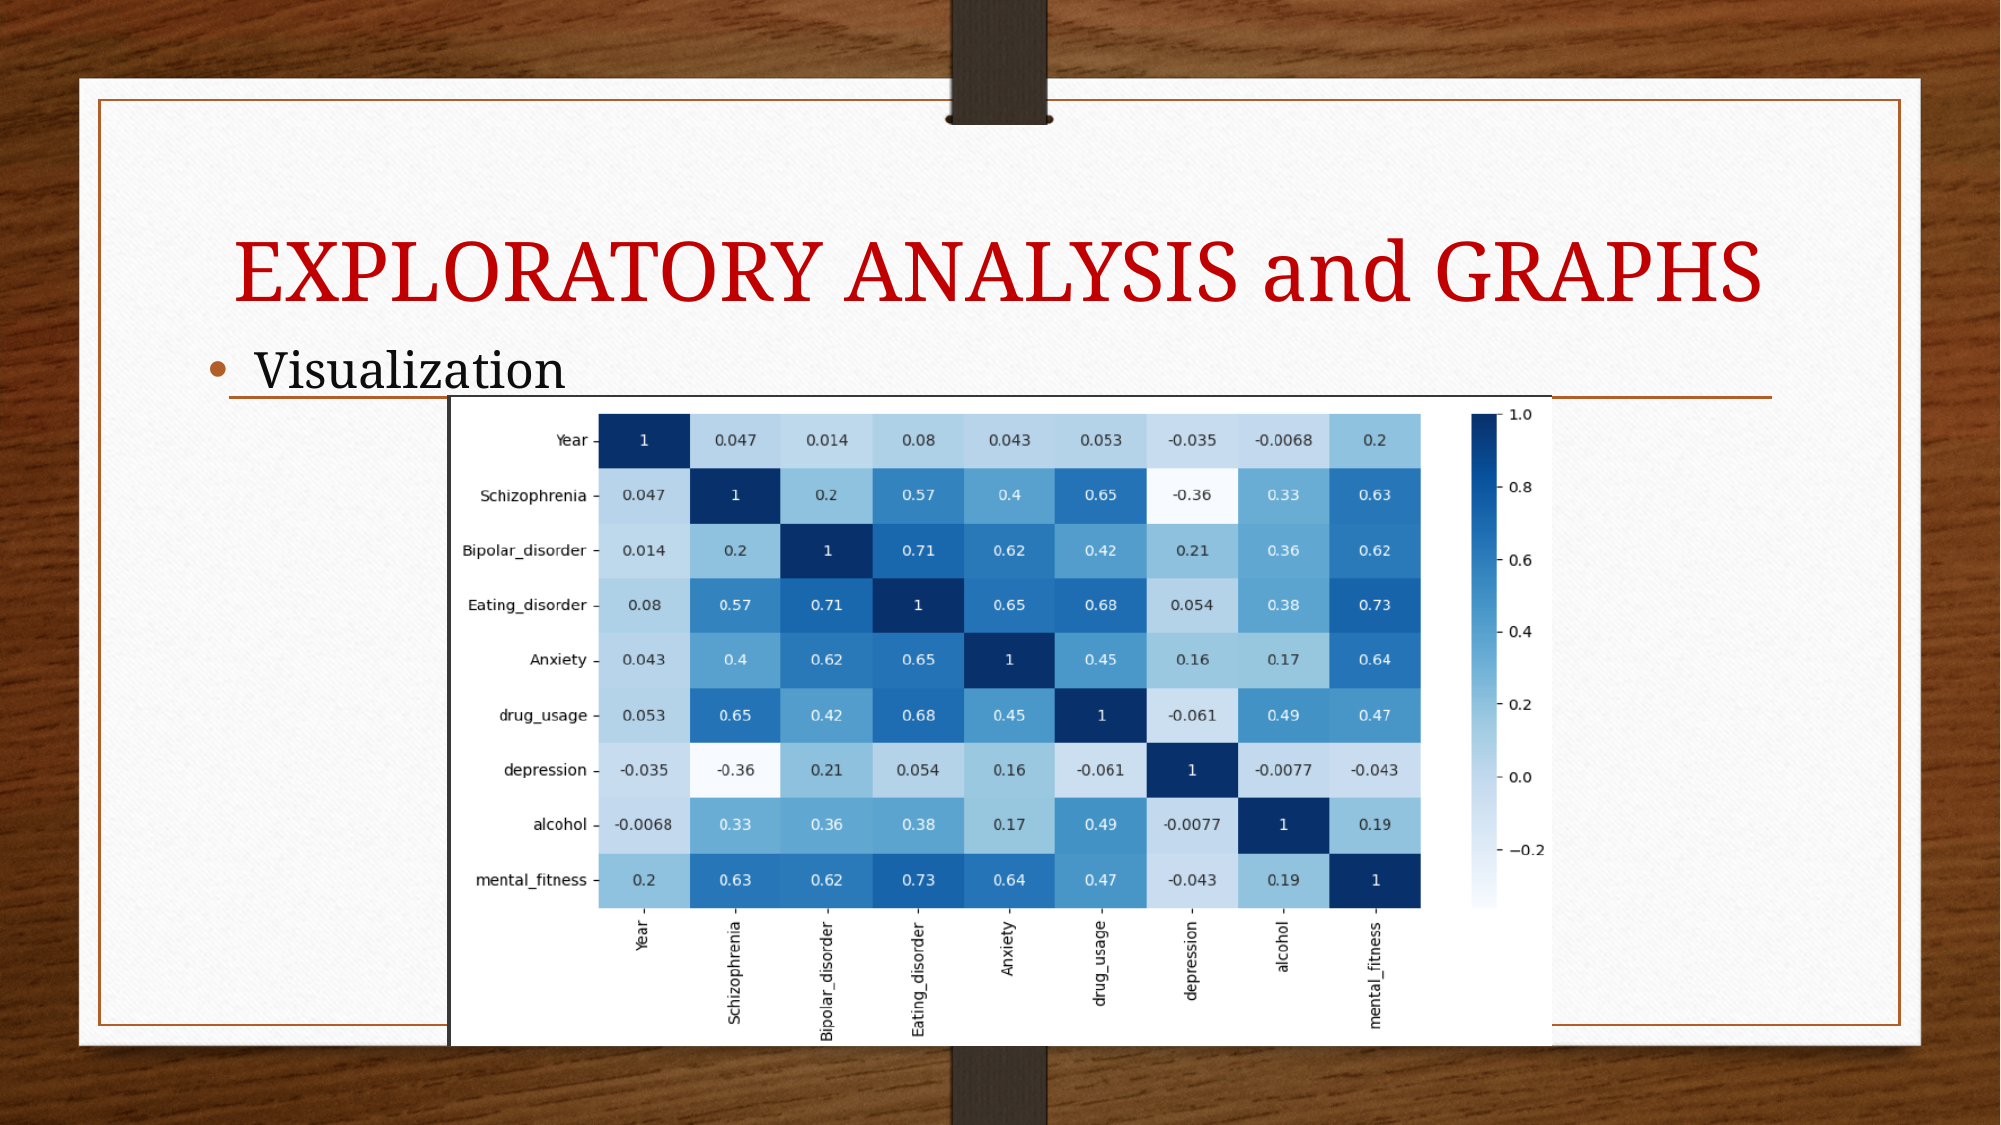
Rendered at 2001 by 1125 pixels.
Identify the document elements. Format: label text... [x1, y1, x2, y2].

picture [0, 0, 2001, 1125]
title EXPLORATORY ANALYSIS and GRAPHS [212, 161, 1788, 375]
list Visualization [192, 330, 1768, 876]
